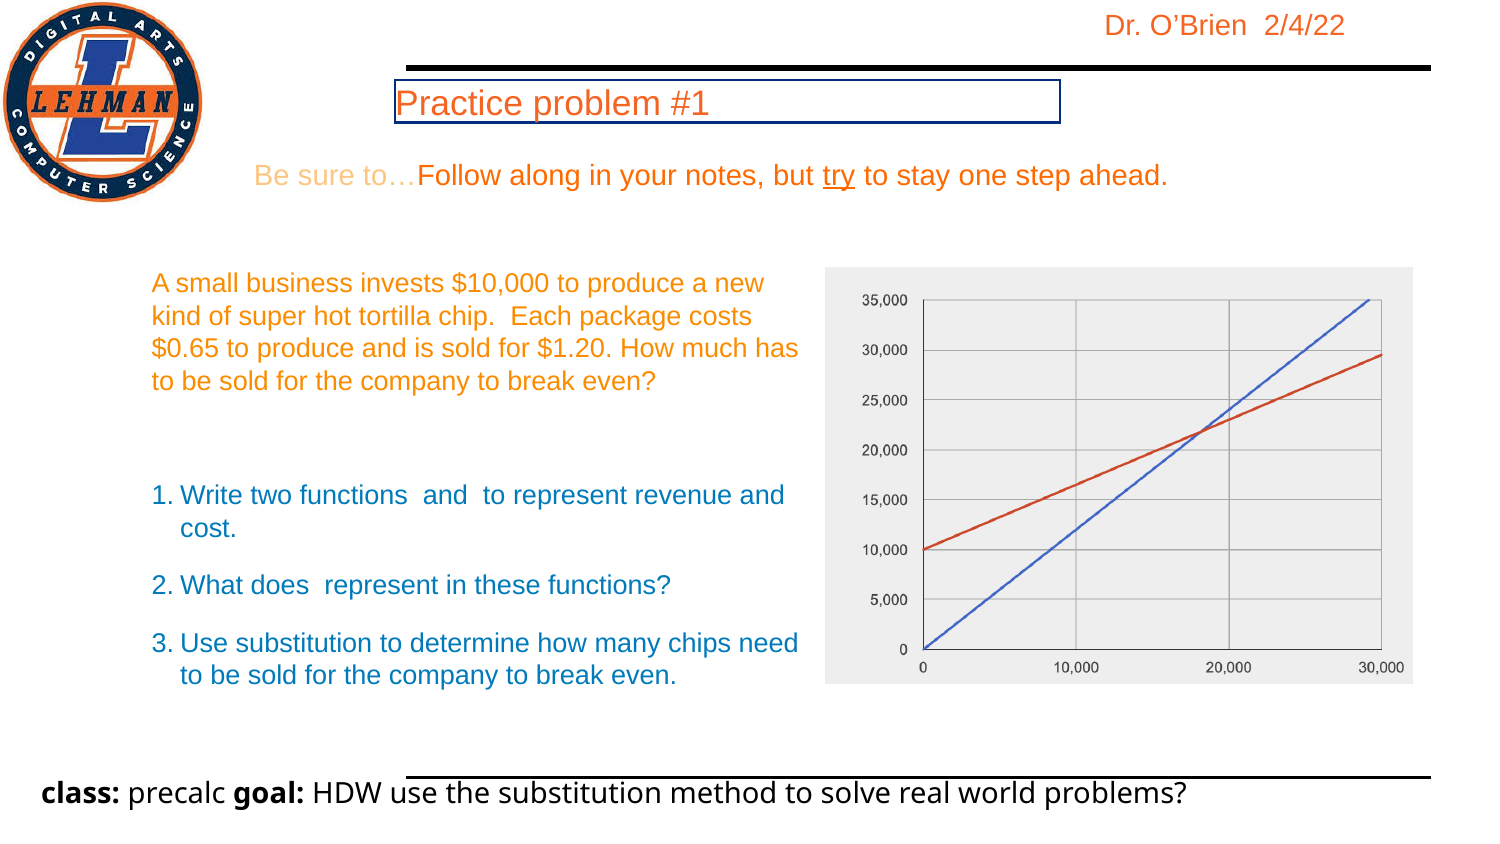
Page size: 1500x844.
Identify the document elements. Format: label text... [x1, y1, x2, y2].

text_box A small business invests $10,000 to produce a new kind of super hot tortilla chip. Each package costs $0.65 to produce and is sold for $1.20. How much has to be sold for the company to break even? Write two functions and to represent revenue and cost. What does represent in these functions? Use substitution to determine how many chips need to be sold for the company to break even. [151, 265, 820, 691]
picture [0, 0, 204, 204]
text_box Practice problem #1 [394, 79, 1061, 123]
text_box Be sure to…Follow along in your notes, but try to stay one step ahead. [253, 156, 1279, 192]
picture [825, 267, 1413, 685]
